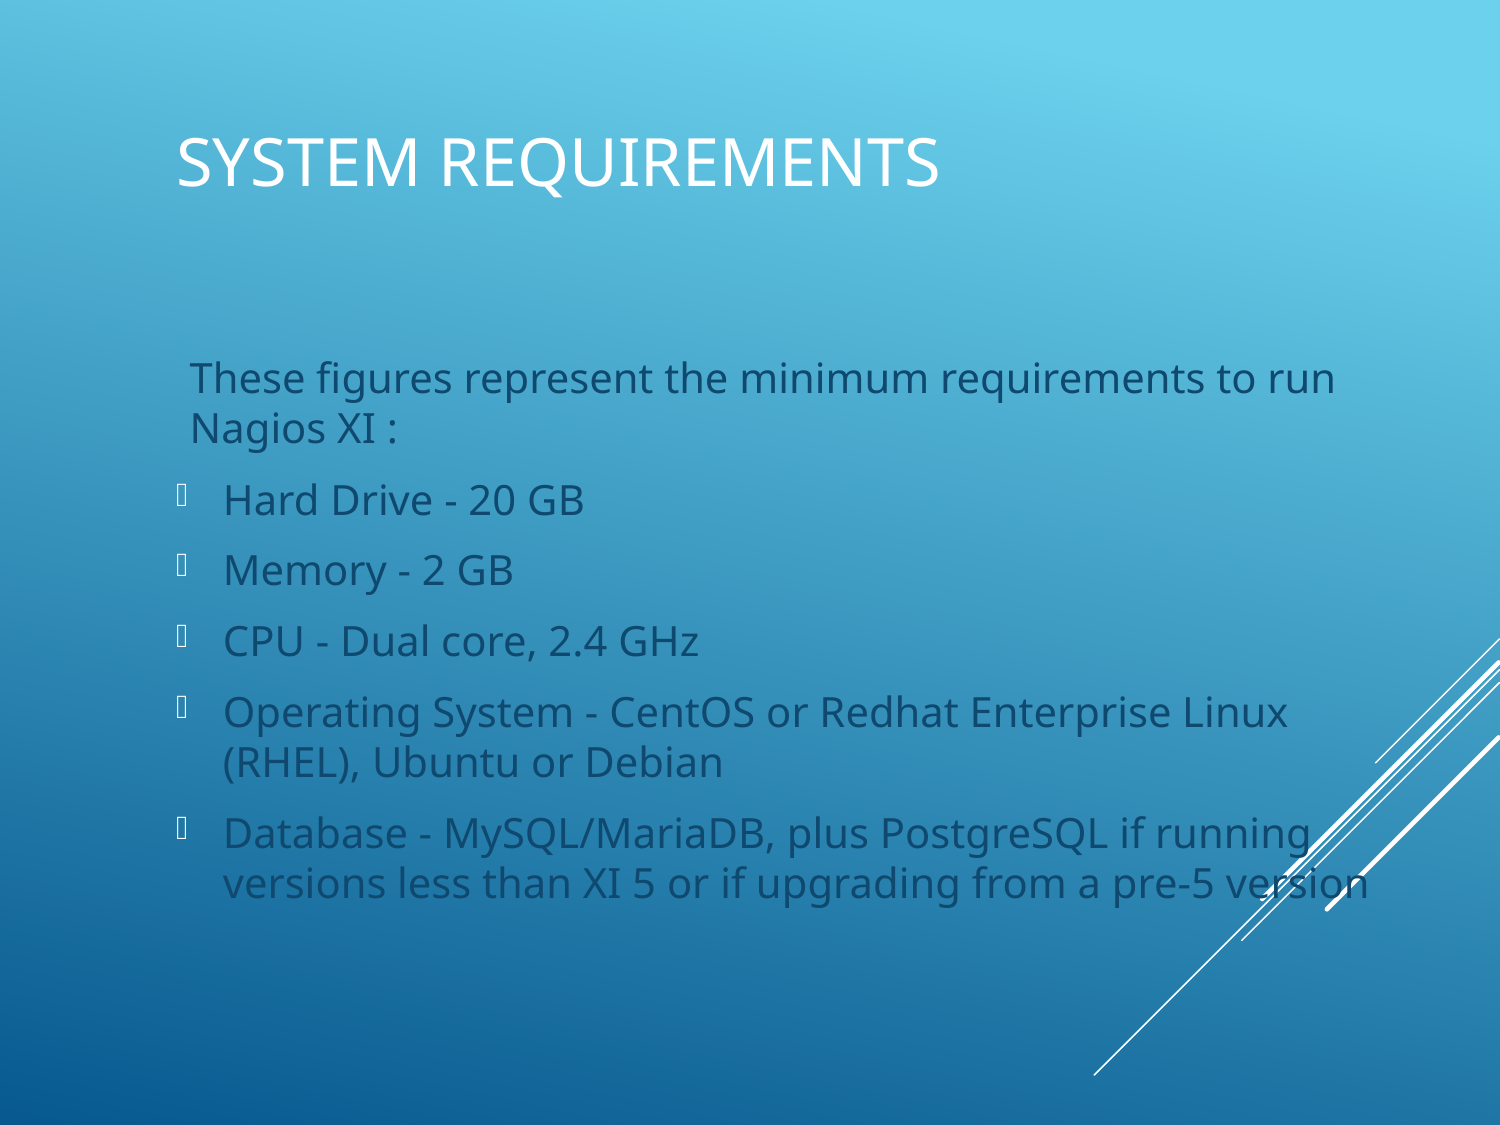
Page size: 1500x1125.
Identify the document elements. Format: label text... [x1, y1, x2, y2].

title System Requirements [161, 75, 1425, 275]
list These figures represent the minimum requirements to run Nagios XI : Hard Drive - 20 GB Memory - 2 GB CPU - Dual core, 2.4 GHz Operating System - CentOS or Redhat Enterprise Linux (RHEL), Ubuntu or Debian Database - MySQL/MariaDB, plus PostgreSQL if running versions less than XI 5 or if upgrading from a pre-5 version [161, 275, 1425, 985]
